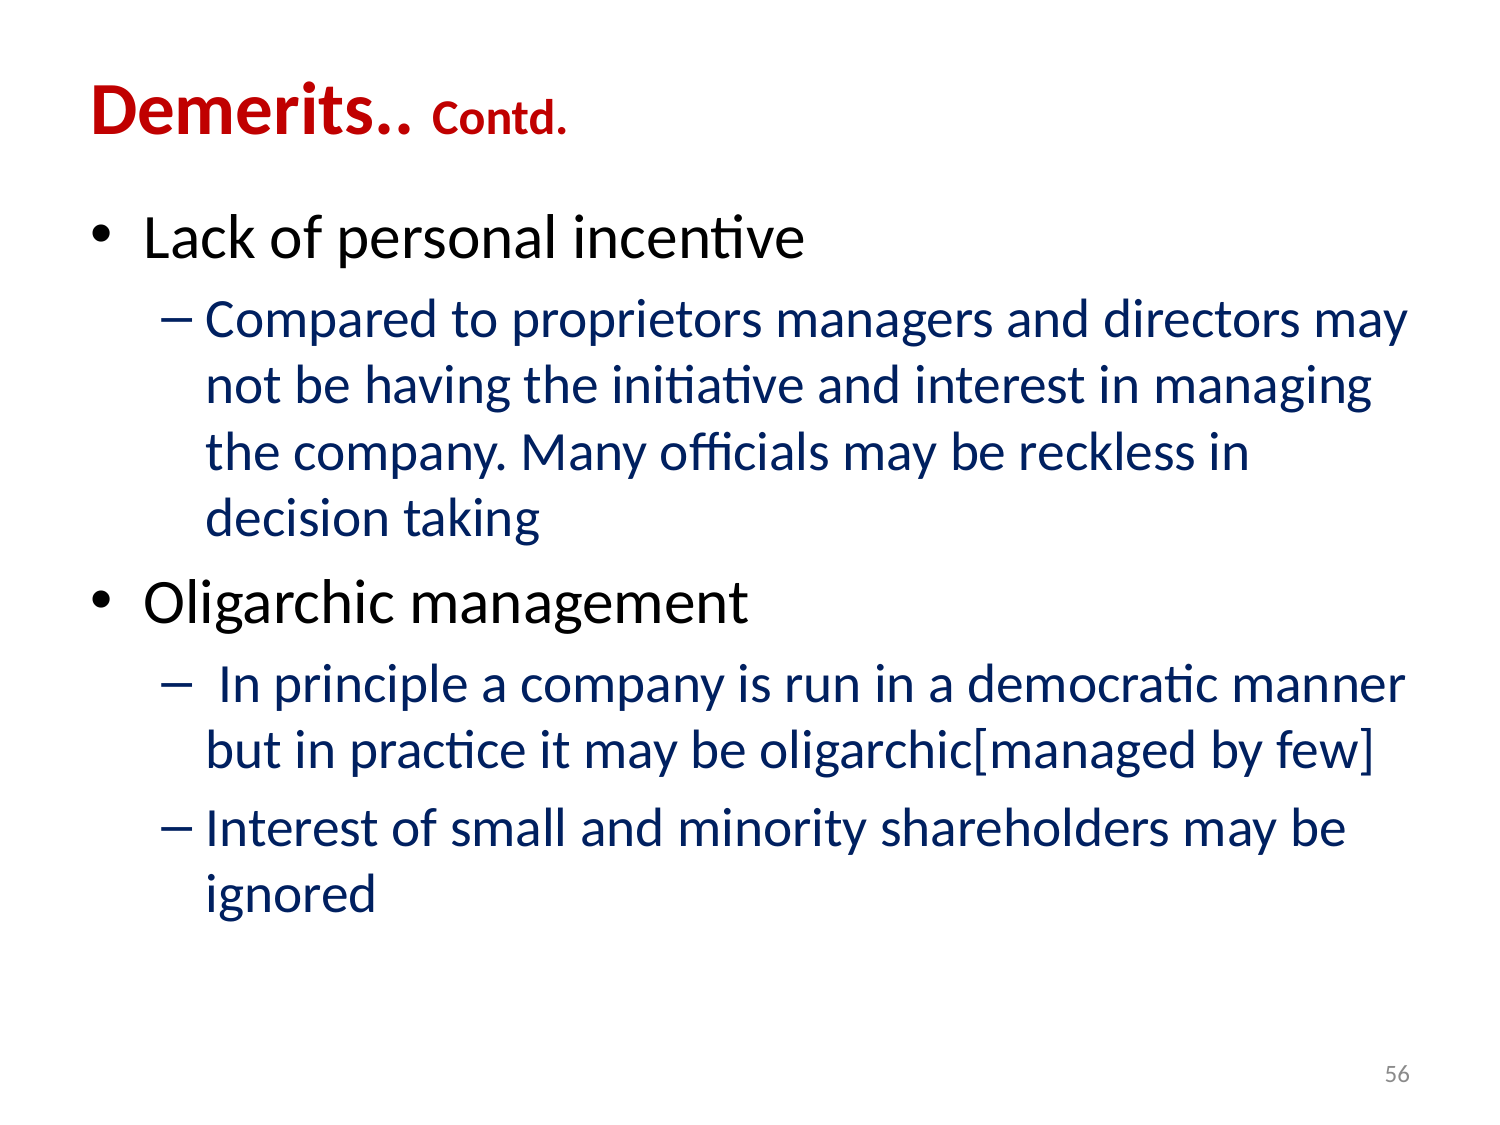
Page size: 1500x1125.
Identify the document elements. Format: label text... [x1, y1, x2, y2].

title Demerits.. Contd. [75, 45, 1425, 164]
slide_number 56 [1074, 1042, 1425, 1103]
list Lack of personal incentive Compared to proprietors managers and directors may not be having the initiative and interest in managing the company. Many officials may be reckless in decision taking Oligarchic management In principle a company is run in a democratic manner but in practice it may be oligarchic[managed by few] Interest of small and minority shareholders may be ignored [75, 187, 1425, 1005]
